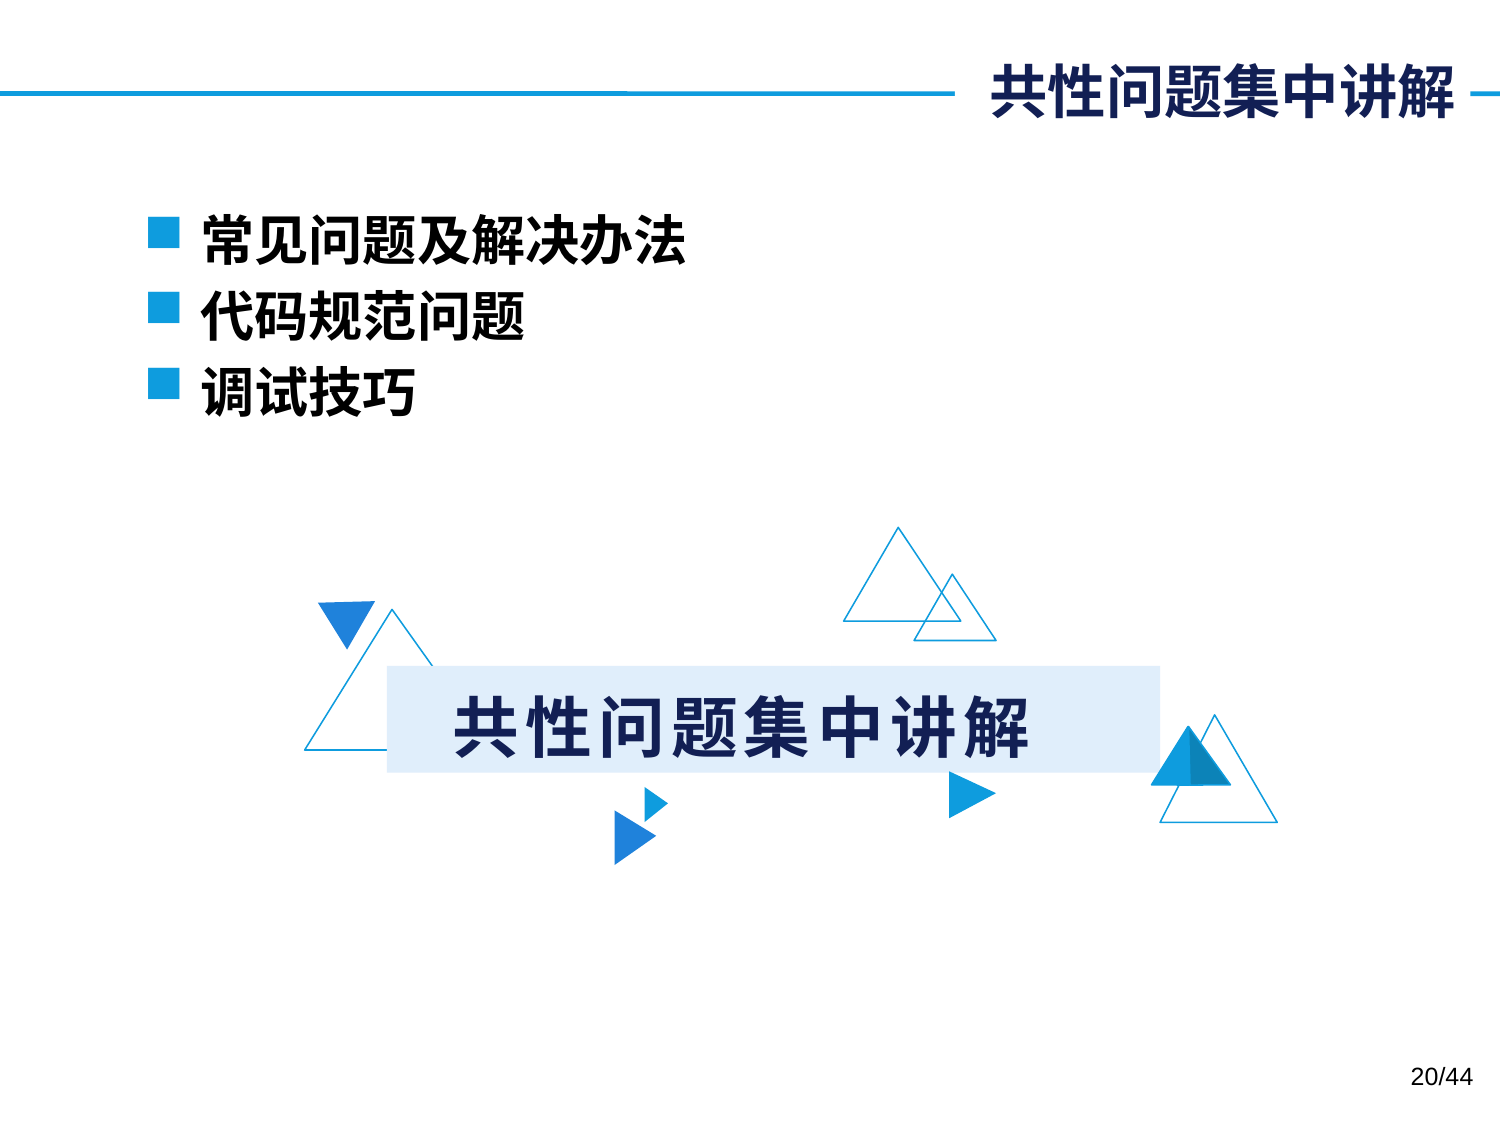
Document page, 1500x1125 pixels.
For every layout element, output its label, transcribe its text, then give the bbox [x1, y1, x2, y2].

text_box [304, 527, 1278, 866]
slide_number 20/44 [1138, 1053, 1489, 1114]
title 共性问题集中讲解 [954, 46, 1471, 133]
list 常见问题及解决办法 代码规范问题 调试技巧 [128, 199, 1383, 1043]
